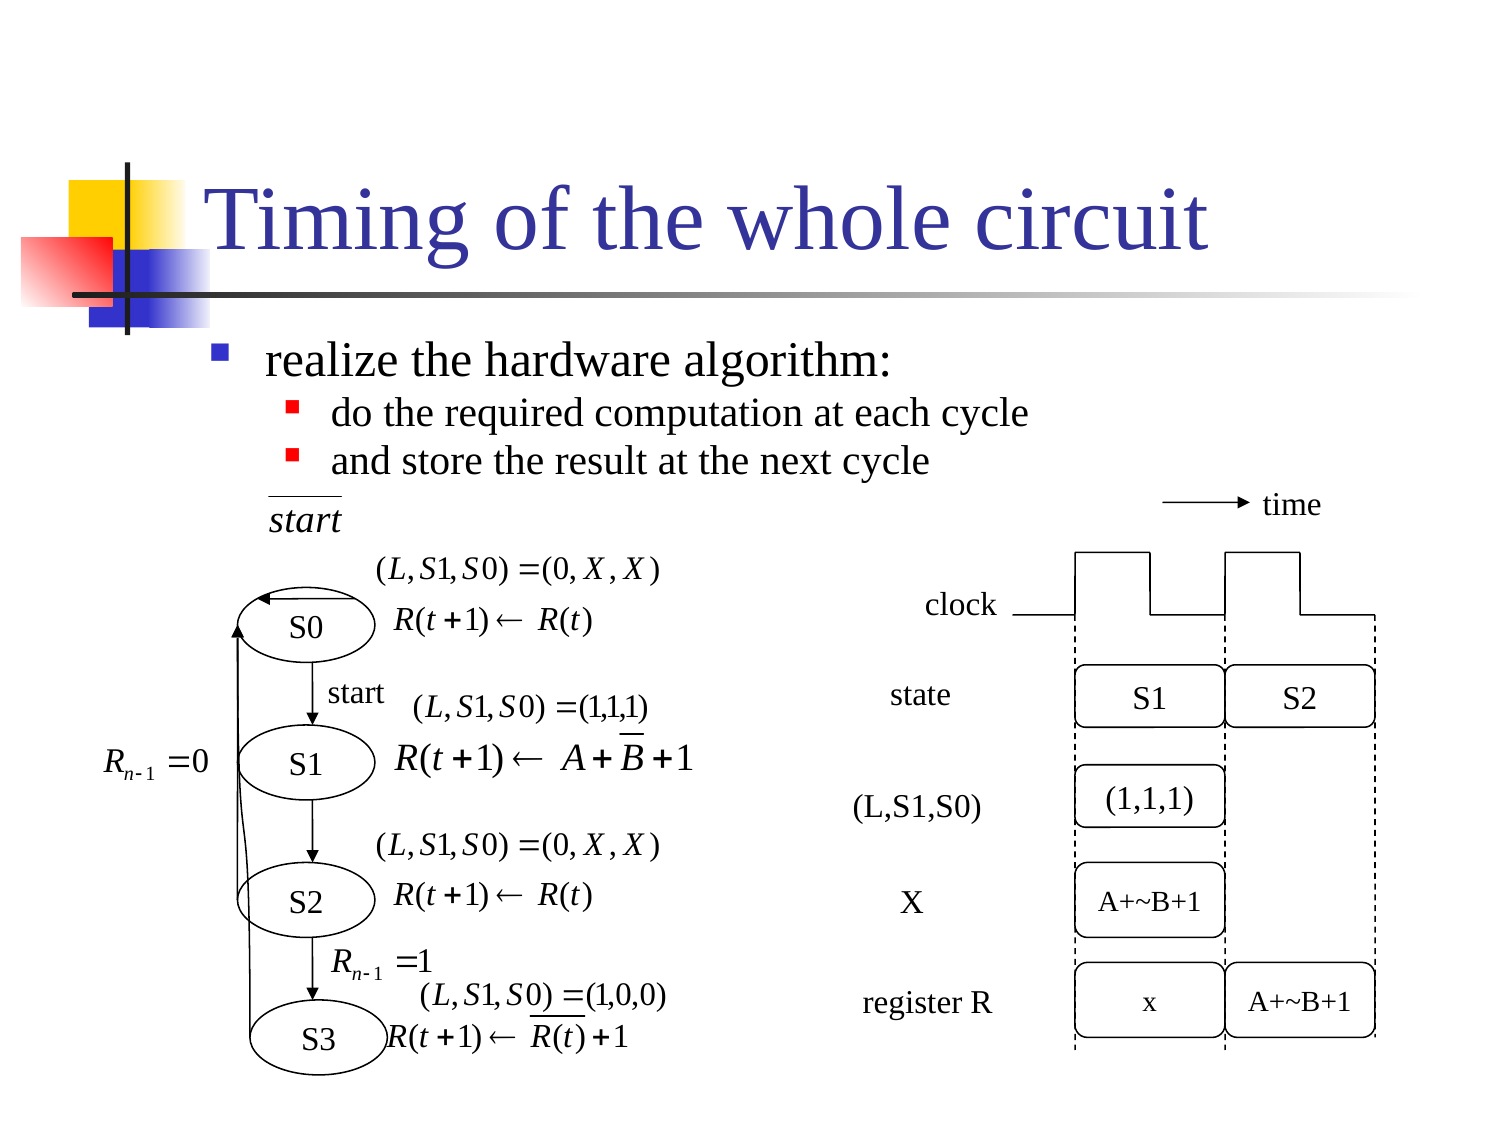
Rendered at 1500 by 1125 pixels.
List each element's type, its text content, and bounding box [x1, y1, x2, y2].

title Timing of the whole circuit [188, 35, 1468, 275]
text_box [97, 487, 700, 1075]
list realize the hardware algorithm: do the required computation at each cycle and store the result at the next cycle [193, 331, 1469, 500]
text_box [837, 474, 1375, 1050]
